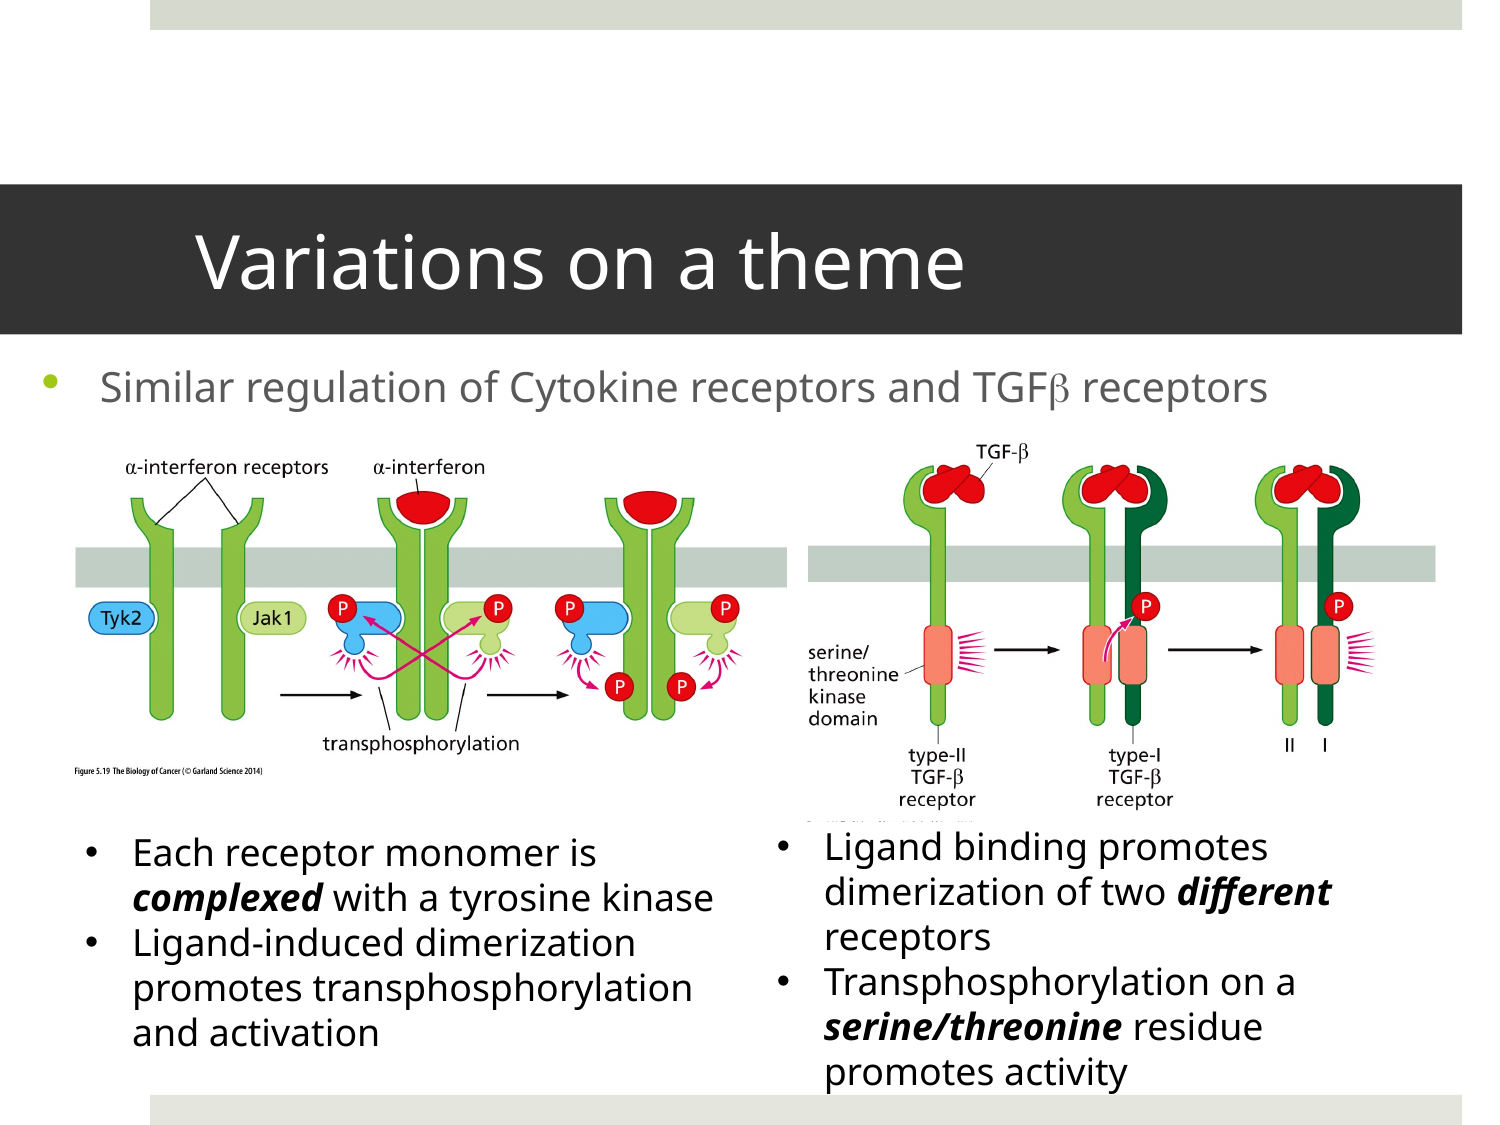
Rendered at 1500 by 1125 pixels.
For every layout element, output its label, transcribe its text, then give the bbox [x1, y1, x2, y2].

list Similar regulation of Cytokine receptors and TGFb receptors [28, 353, 1426, 956]
text_box Each receptor monomer is complexed with a tyrosine kinase Ligand-induced dimerization promotes transphosphorylation and activation [70, 821, 739, 1062]
picture [69, 452, 792, 779]
title Variations on a theme [0, 184, 1463, 335]
text_box Ligand binding promotes dimerization of two different receptors Transphosphorylation on a serine/threonine residue promotes activity [762, 815, 1431, 1101]
picture [802, 437, 1440, 822]
